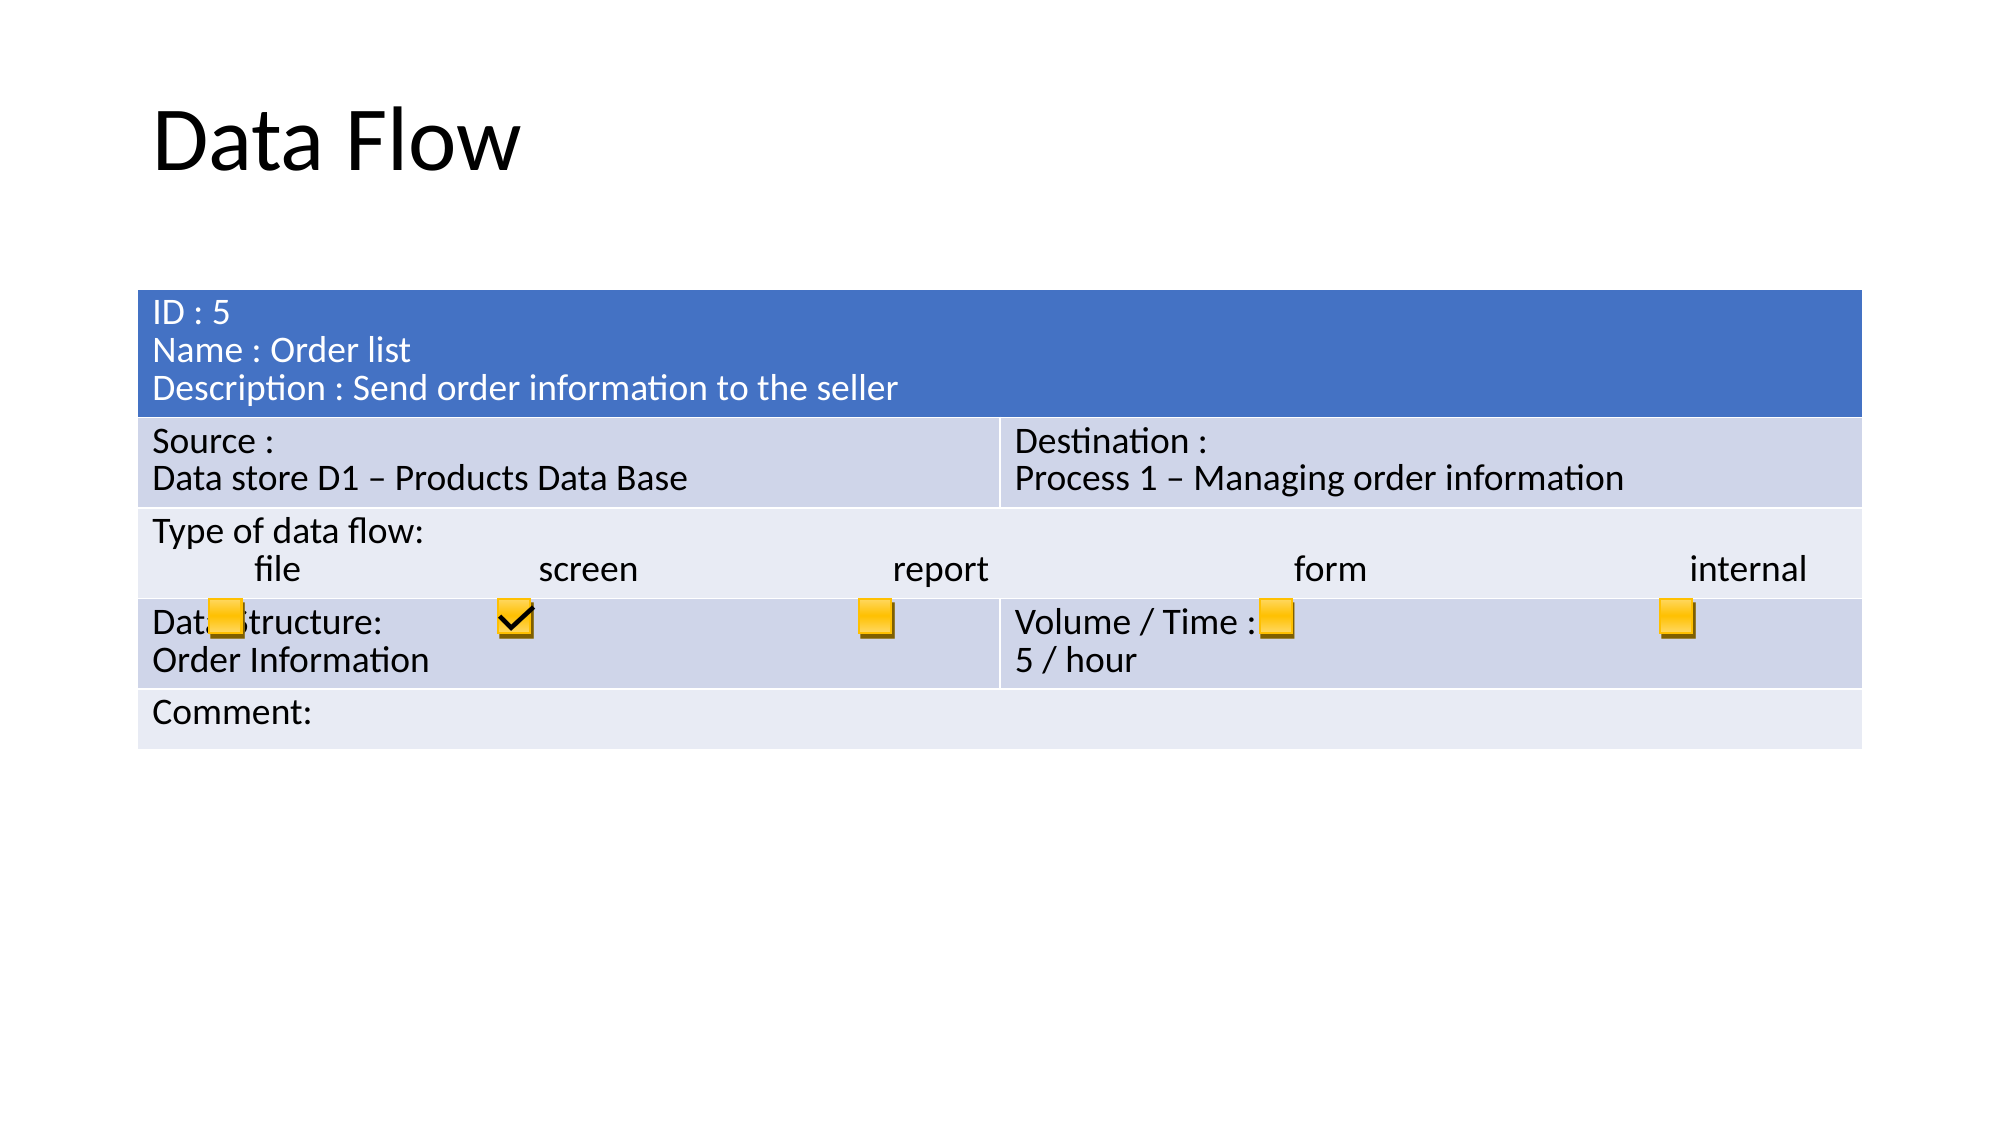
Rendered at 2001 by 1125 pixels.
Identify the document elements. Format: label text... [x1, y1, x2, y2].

text_box [1660, 599, 1693, 634]
table_cell Source : Data store D1 – Products Data Base [138, 418, 999, 507]
table_cell Type of data flow: file screen report form internal [138, 509, 1862, 598]
table_cell Volume / Time : 5 / hour [1001, 599, 1862, 688]
table_cell Destination : Process 1 – Managing order information [1001, 418, 1862, 507]
text_box [209, 599, 242, 634]
text_box [1259, 599, 1292, 634]
text_box [859, 599, 892, 634]
table_cell Comment: [138, 690, 1862, 749]
picture [497, 599, 536, 637]
text_box Data Flow [137, 71, 728, 196]
table_header ID : 5 Name : Order list Description : Send order information to the seller [138, 290, 1862, 417]
table_cell Data Structure: Order Information [138, 599, 999, 688]
